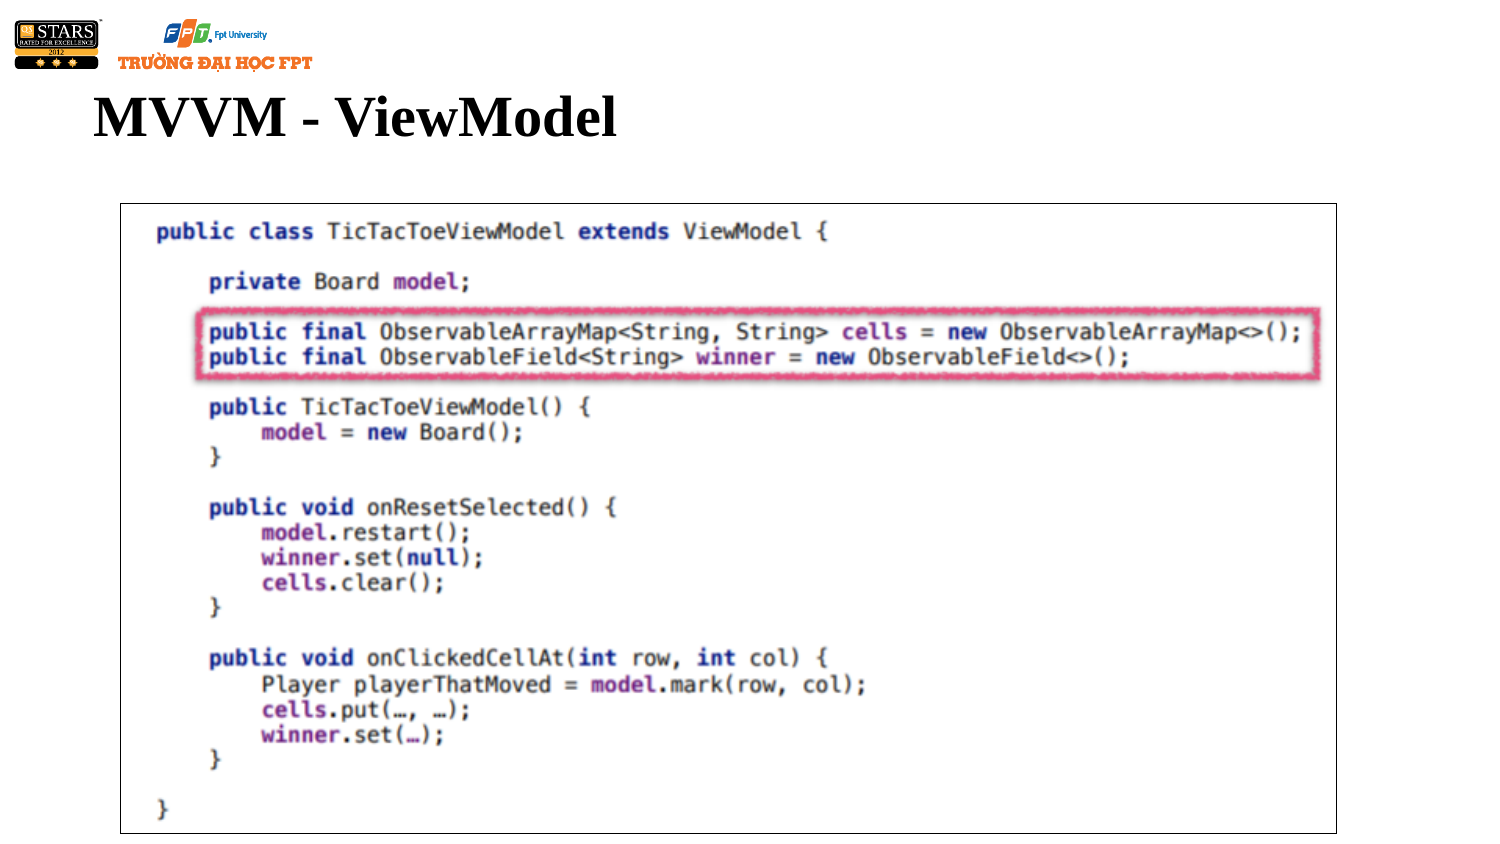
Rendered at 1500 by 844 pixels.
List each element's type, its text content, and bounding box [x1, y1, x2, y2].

title MVVM - ViewModel [78, 62, 1429, 164]
picture [120, 203, 1337, 834]
